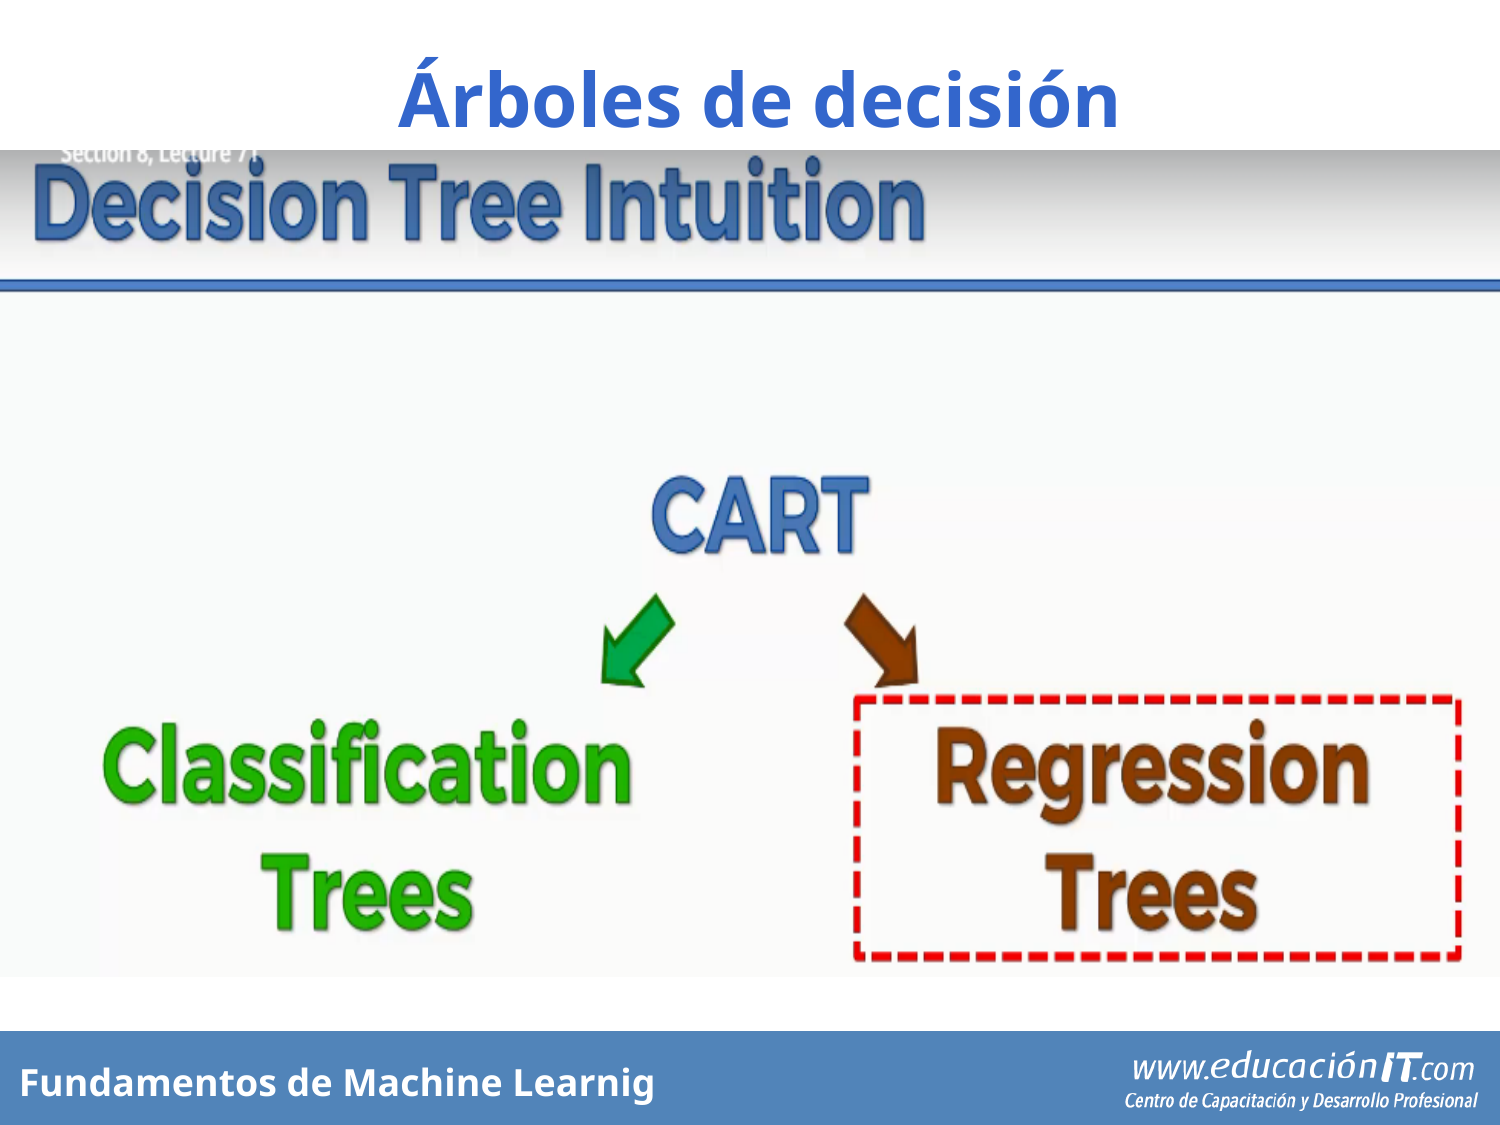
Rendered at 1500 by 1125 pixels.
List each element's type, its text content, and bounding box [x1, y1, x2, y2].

picture [0, 1031, 1500, 1125]
title Árboles de decisión [122, 44, 1398, 148]
picture [0, 149, 1500, 977]
